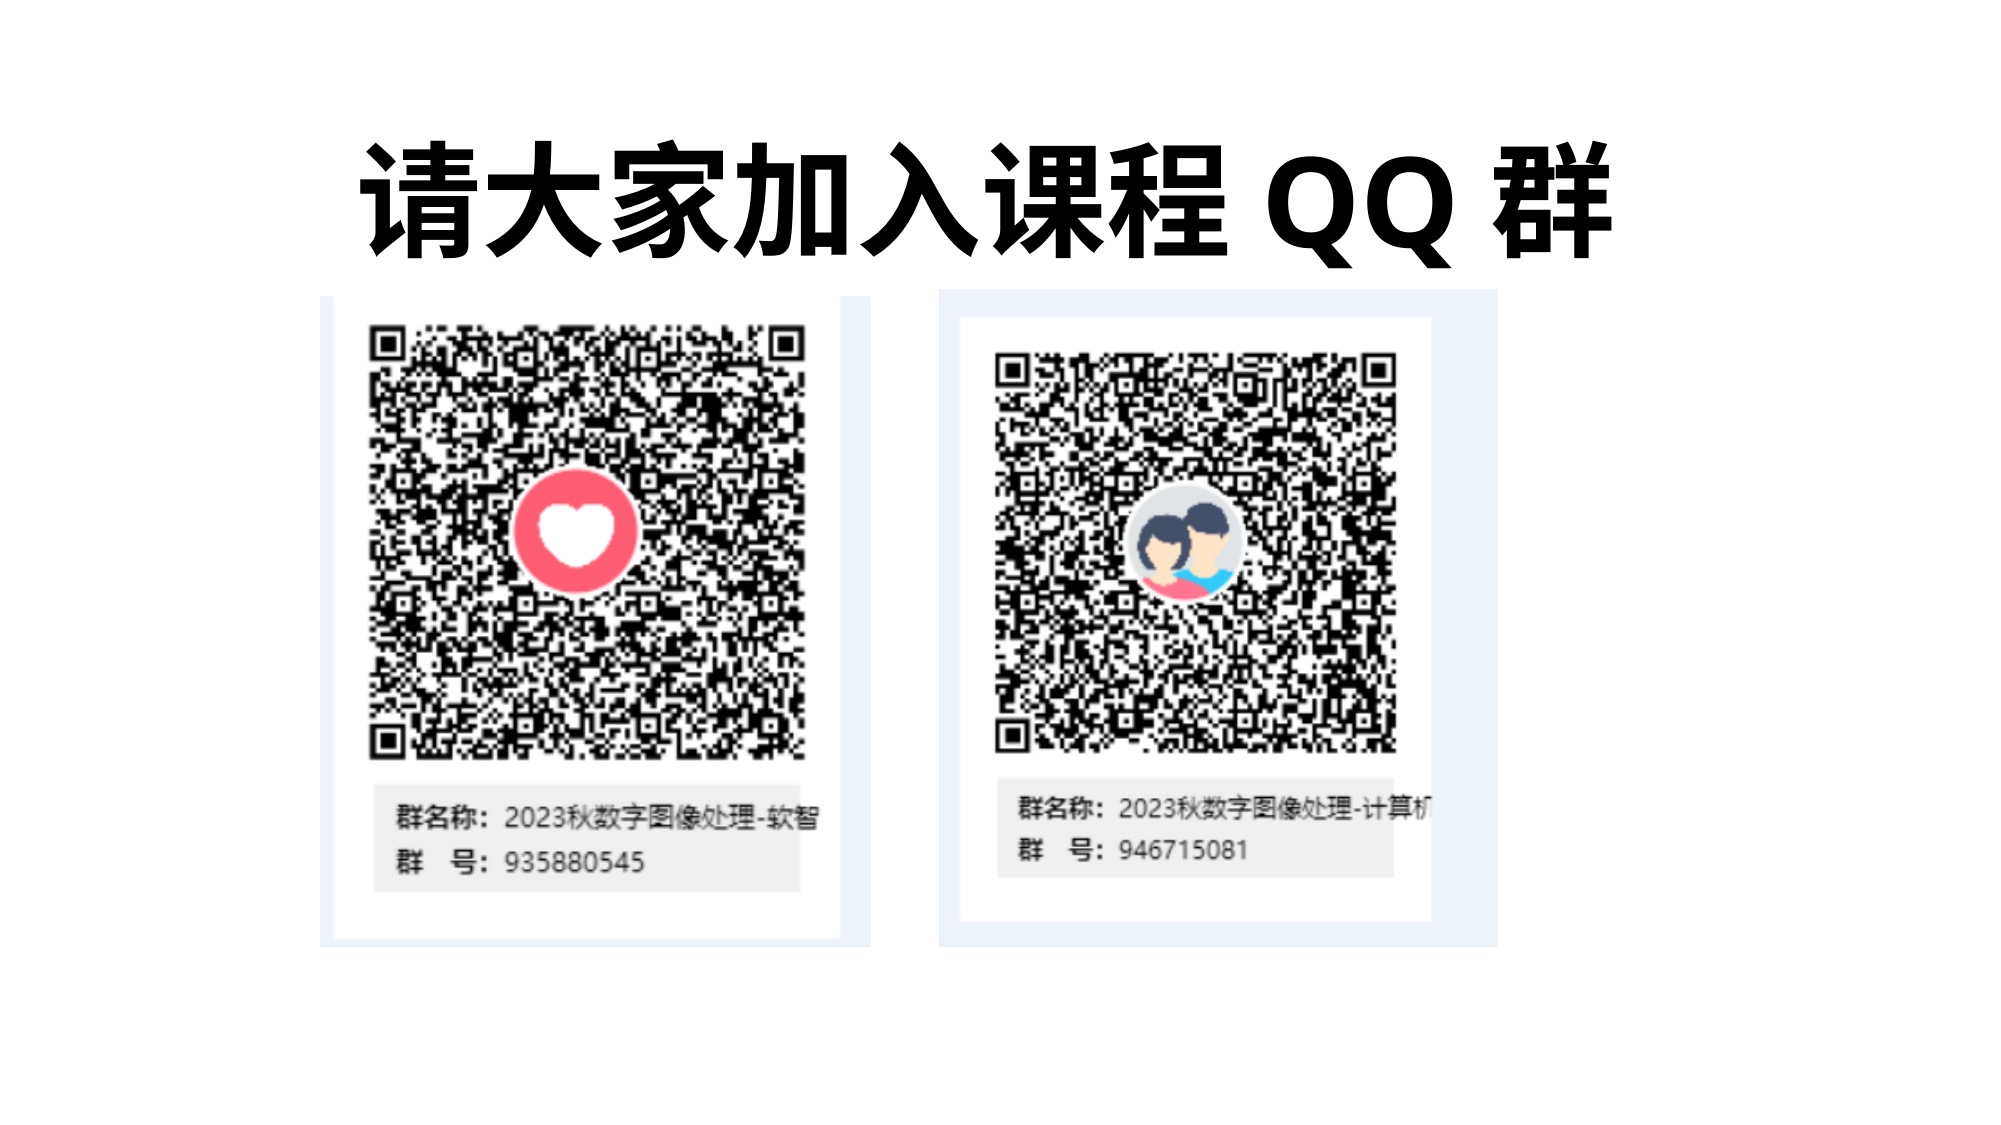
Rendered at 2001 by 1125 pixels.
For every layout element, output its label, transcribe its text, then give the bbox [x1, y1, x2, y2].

list 请大家加入课程QQ群 [123, 132, 1849, 847]
picture [320, 296, 871, 947]
picture [939, 288, 1498, 947]
